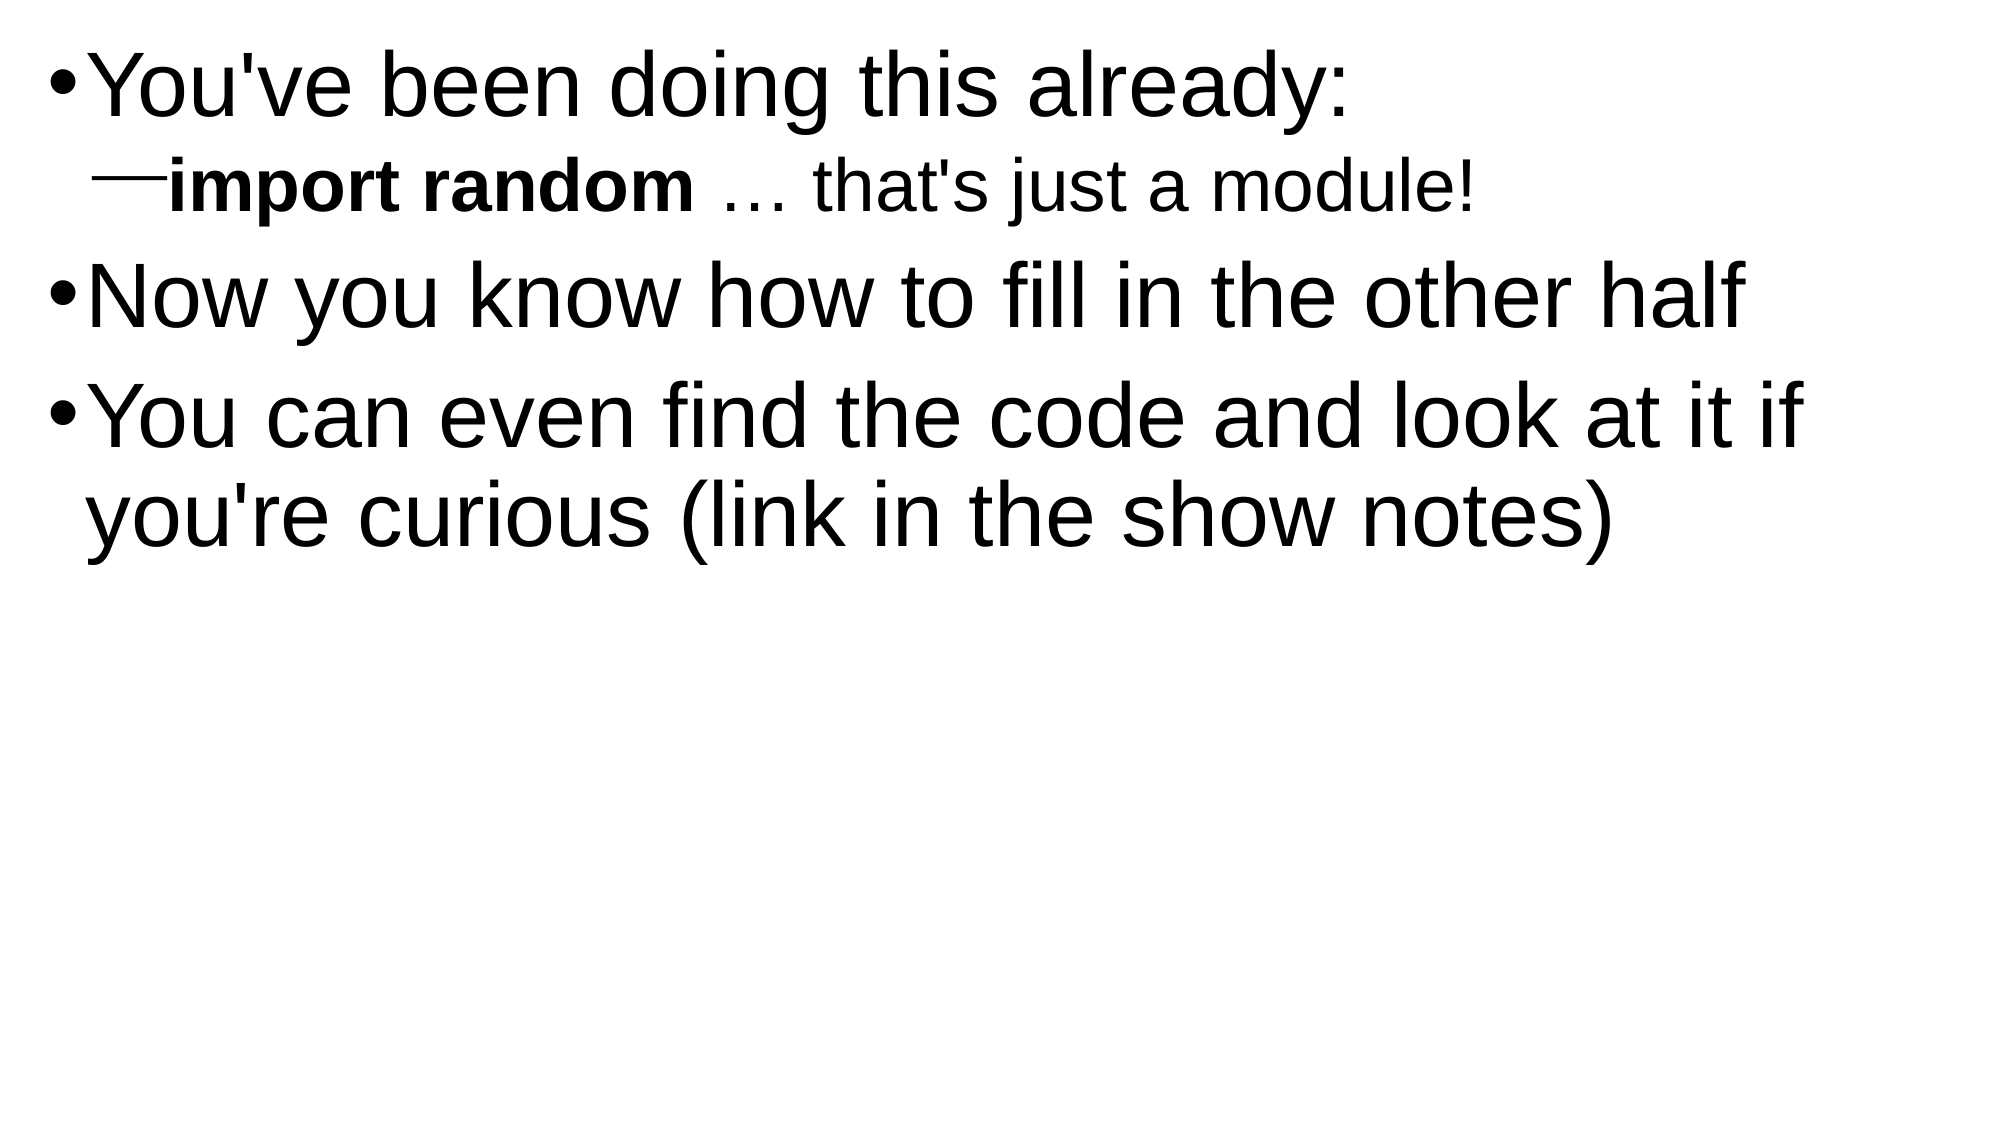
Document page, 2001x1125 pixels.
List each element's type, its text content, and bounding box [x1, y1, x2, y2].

list You've been doing this already: import random … that's just a module! Now you know how to fill in the other half You can even find the code and look at it if you're curious (link in the show notes) [32, 29, 1967, 1091]
